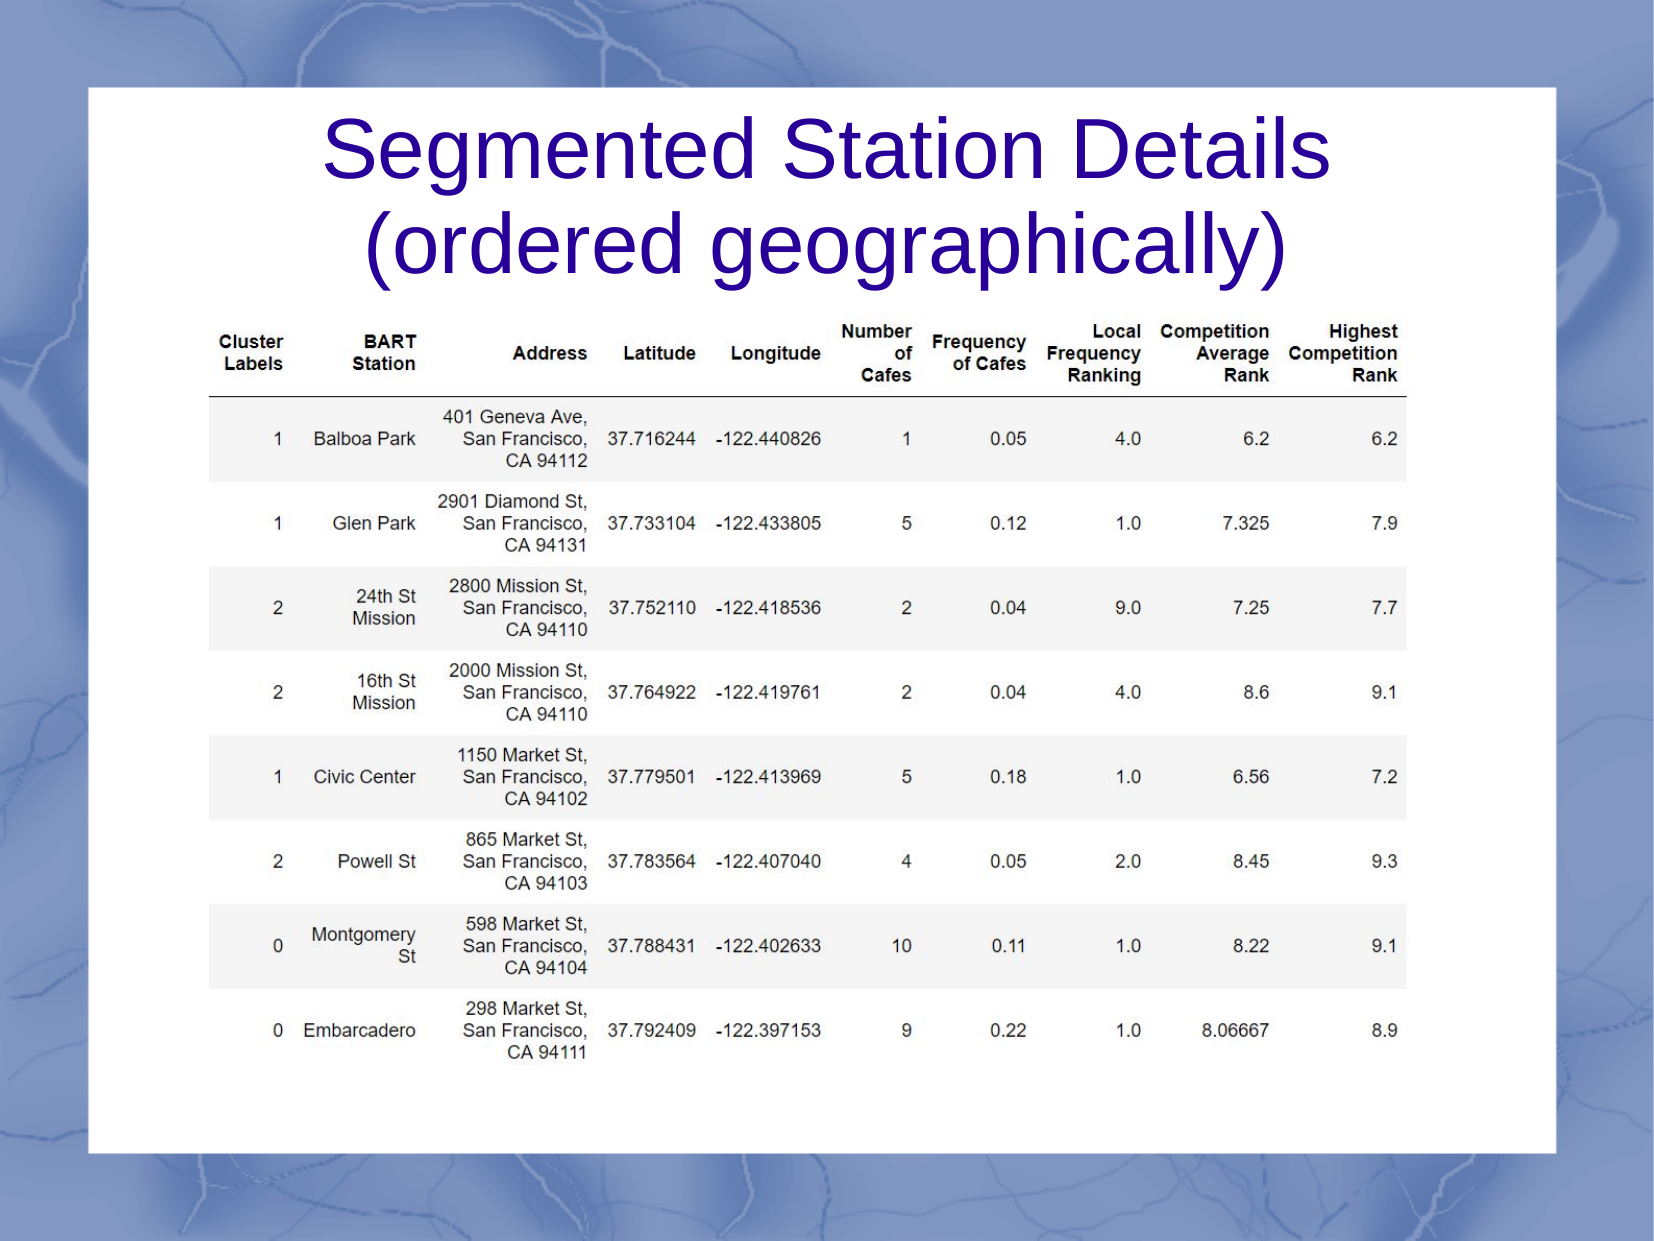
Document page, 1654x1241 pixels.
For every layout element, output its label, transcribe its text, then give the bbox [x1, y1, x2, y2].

picture [0, 0, 1654, 1241]
title Segmented Station Details (ordered geographically) [118, 90, 1536, 298]
